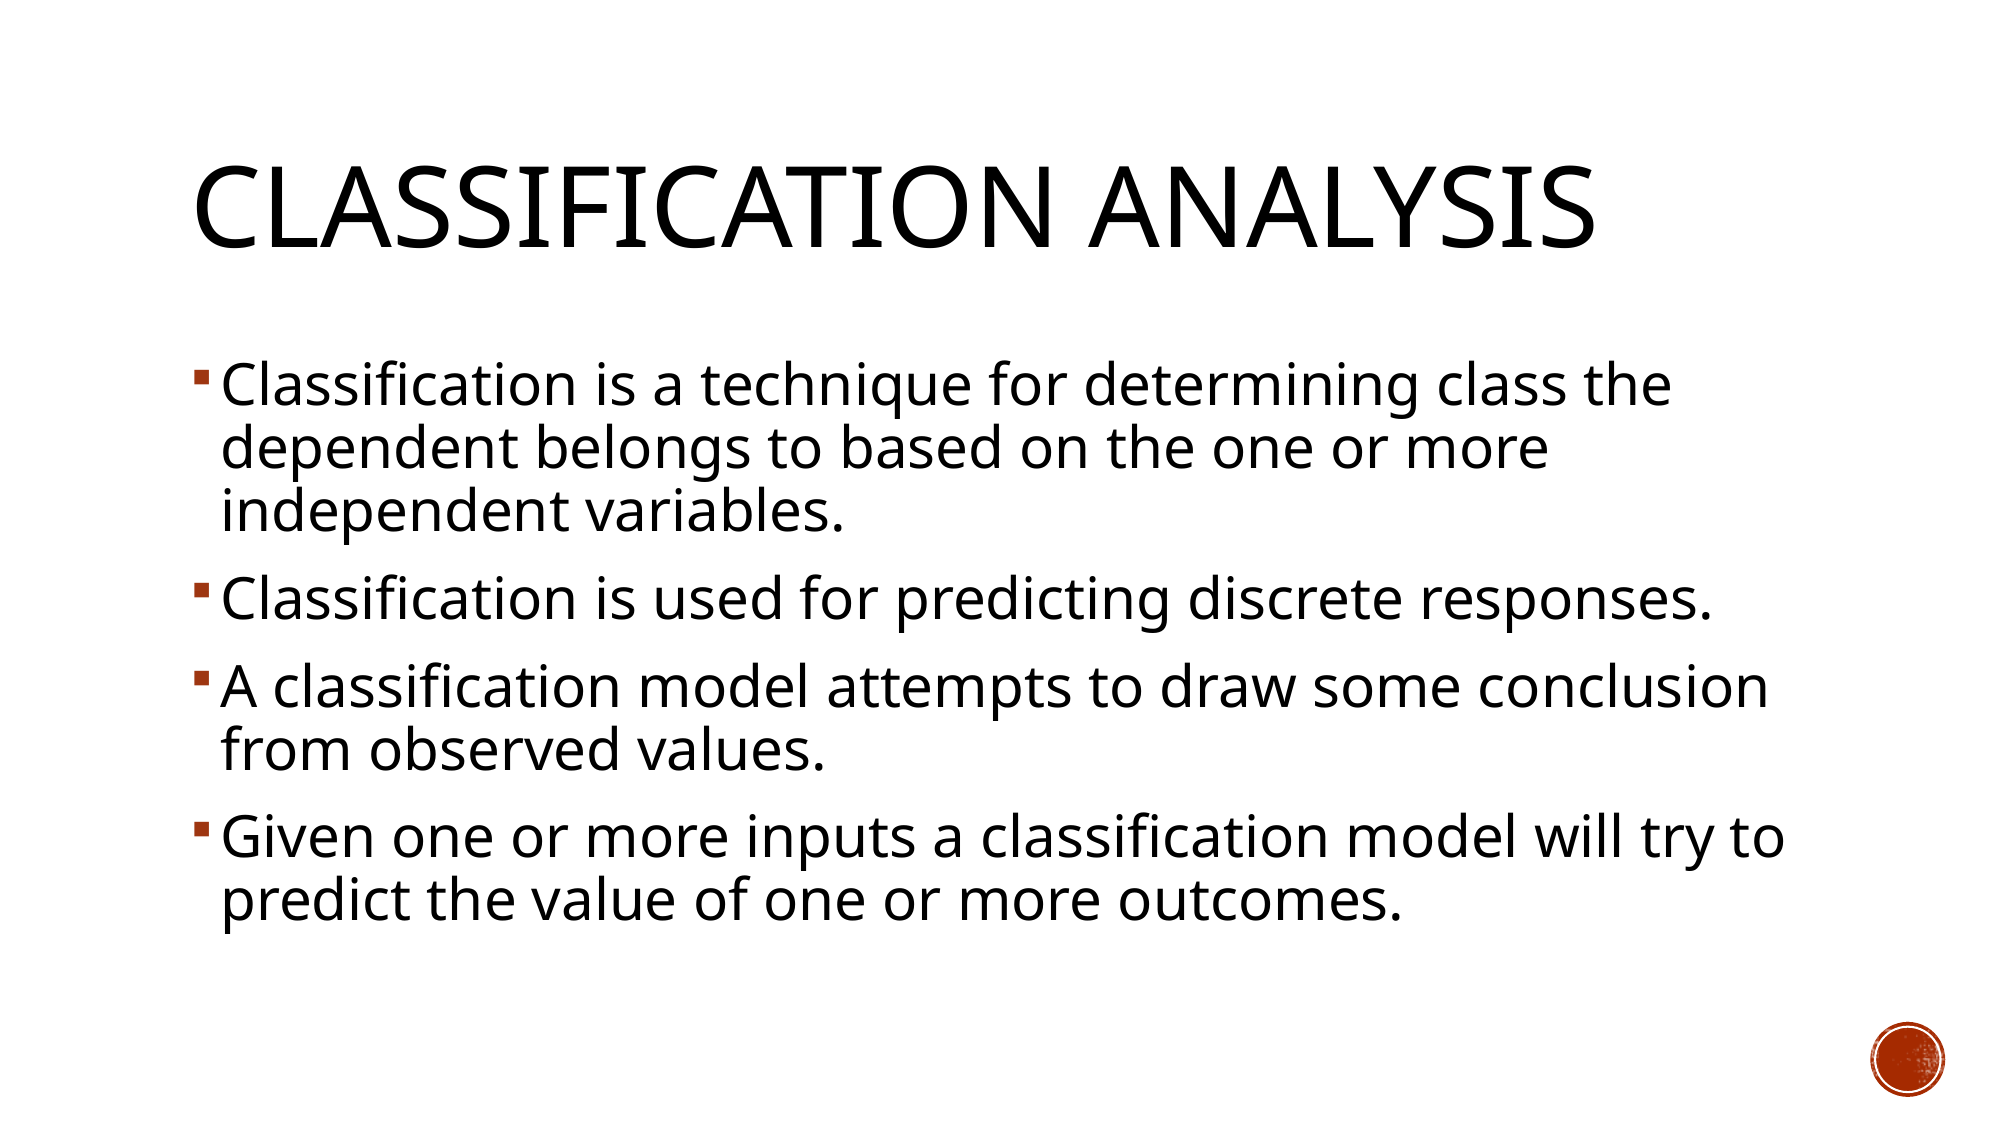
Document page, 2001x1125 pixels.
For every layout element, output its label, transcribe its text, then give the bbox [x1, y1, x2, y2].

title Classification analysis [175, 79, 1826, 344]
list Classification is a technique for determining class the dependent belongs to based on the one or more independent variables. Classification is used for predicting discrete responses. A classification model attempts to draw some conclusion from observed values. Given one or more inputs a classification model will try to predict the value of one or more outcomes. [175, 348, 1826, 1013]
